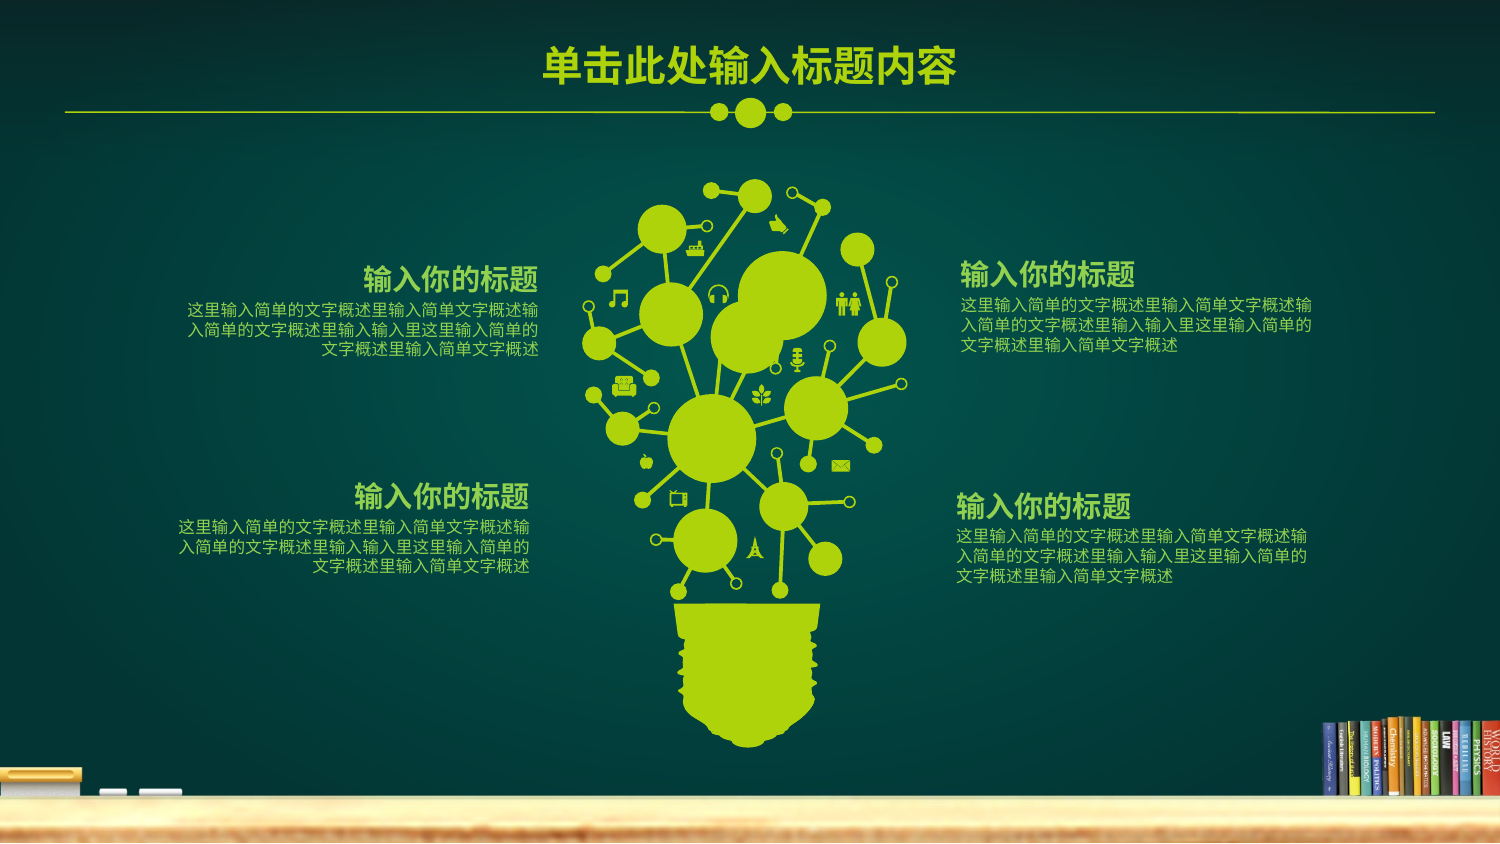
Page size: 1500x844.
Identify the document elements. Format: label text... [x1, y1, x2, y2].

text_box 输入你的标题 这里输入简单的文字概述里输入简单文字概述输入简单的文字概述里输入输入里这里输入简单的文字概述里输入简单文字概述 [167, 253, 555, 402]
picture [0, 0, 1500, 844]
text_box 单击此处输入标题内容 [526, 32, 974, 97]
text_box 输入你的标题 这里输入简单的文字概述里输入简单文字概述输入简单的文字概述里输入输入里这里输入简单的文字概述里输入简单文字概述 [945, 249, 1333, 397]
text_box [581, 178, 908, 748]
text_box 输入你的标题 这里输入简单的文字概述里输入简单文字概述输入简单的文字概述里输入输入里这里输入简单的文字概述里输入简单文字概述 [158, 470, 545, 619]
text_box 输入你的标题 这里输入简单的文字概述里输入简单文字概述输入简单的文字概述里输入输入里这里输入简单的文字概述里输入简单文字概述 [941, 480, 1328, 628]
